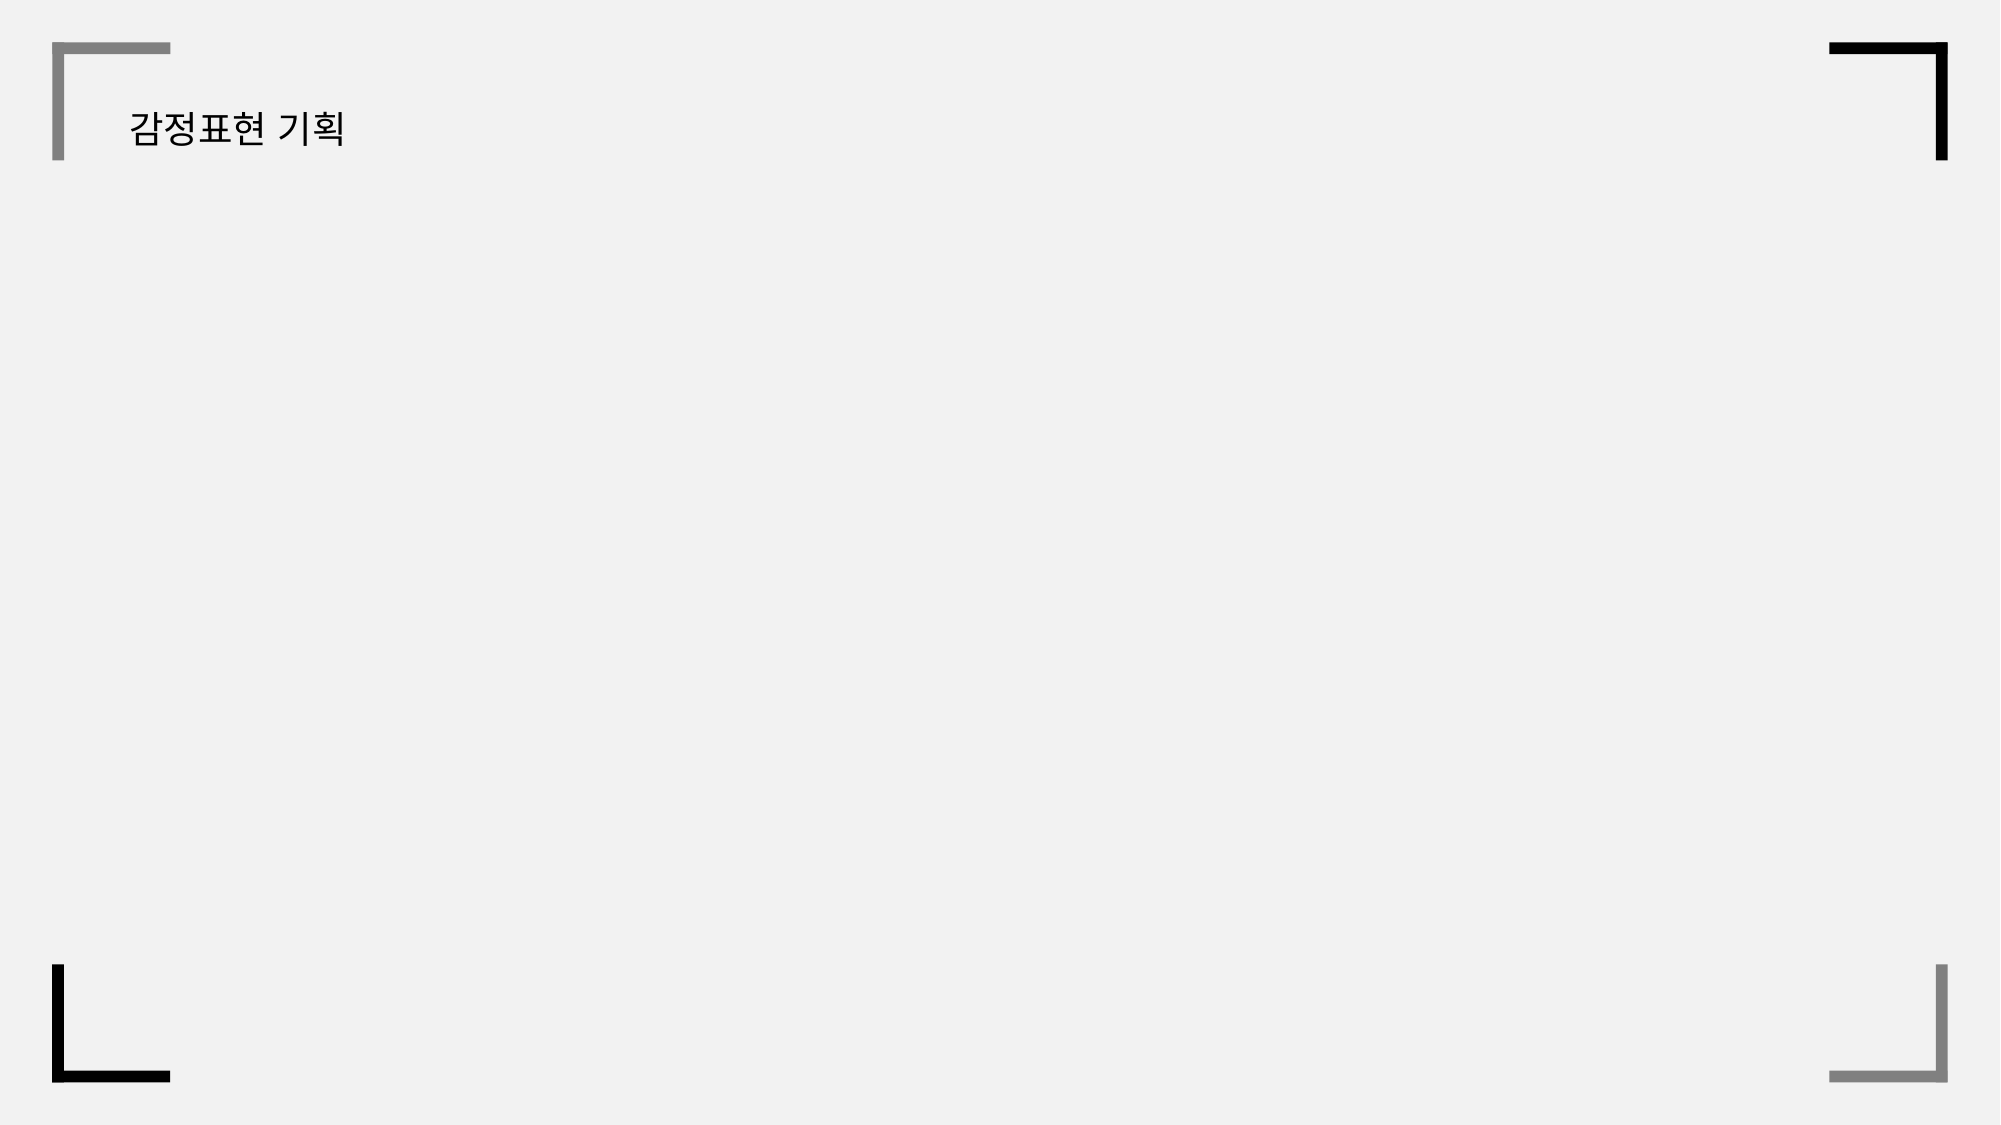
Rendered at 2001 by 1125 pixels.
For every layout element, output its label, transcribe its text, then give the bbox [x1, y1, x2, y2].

text_box 감정표현 기획 [114, 98, 623, 159]
